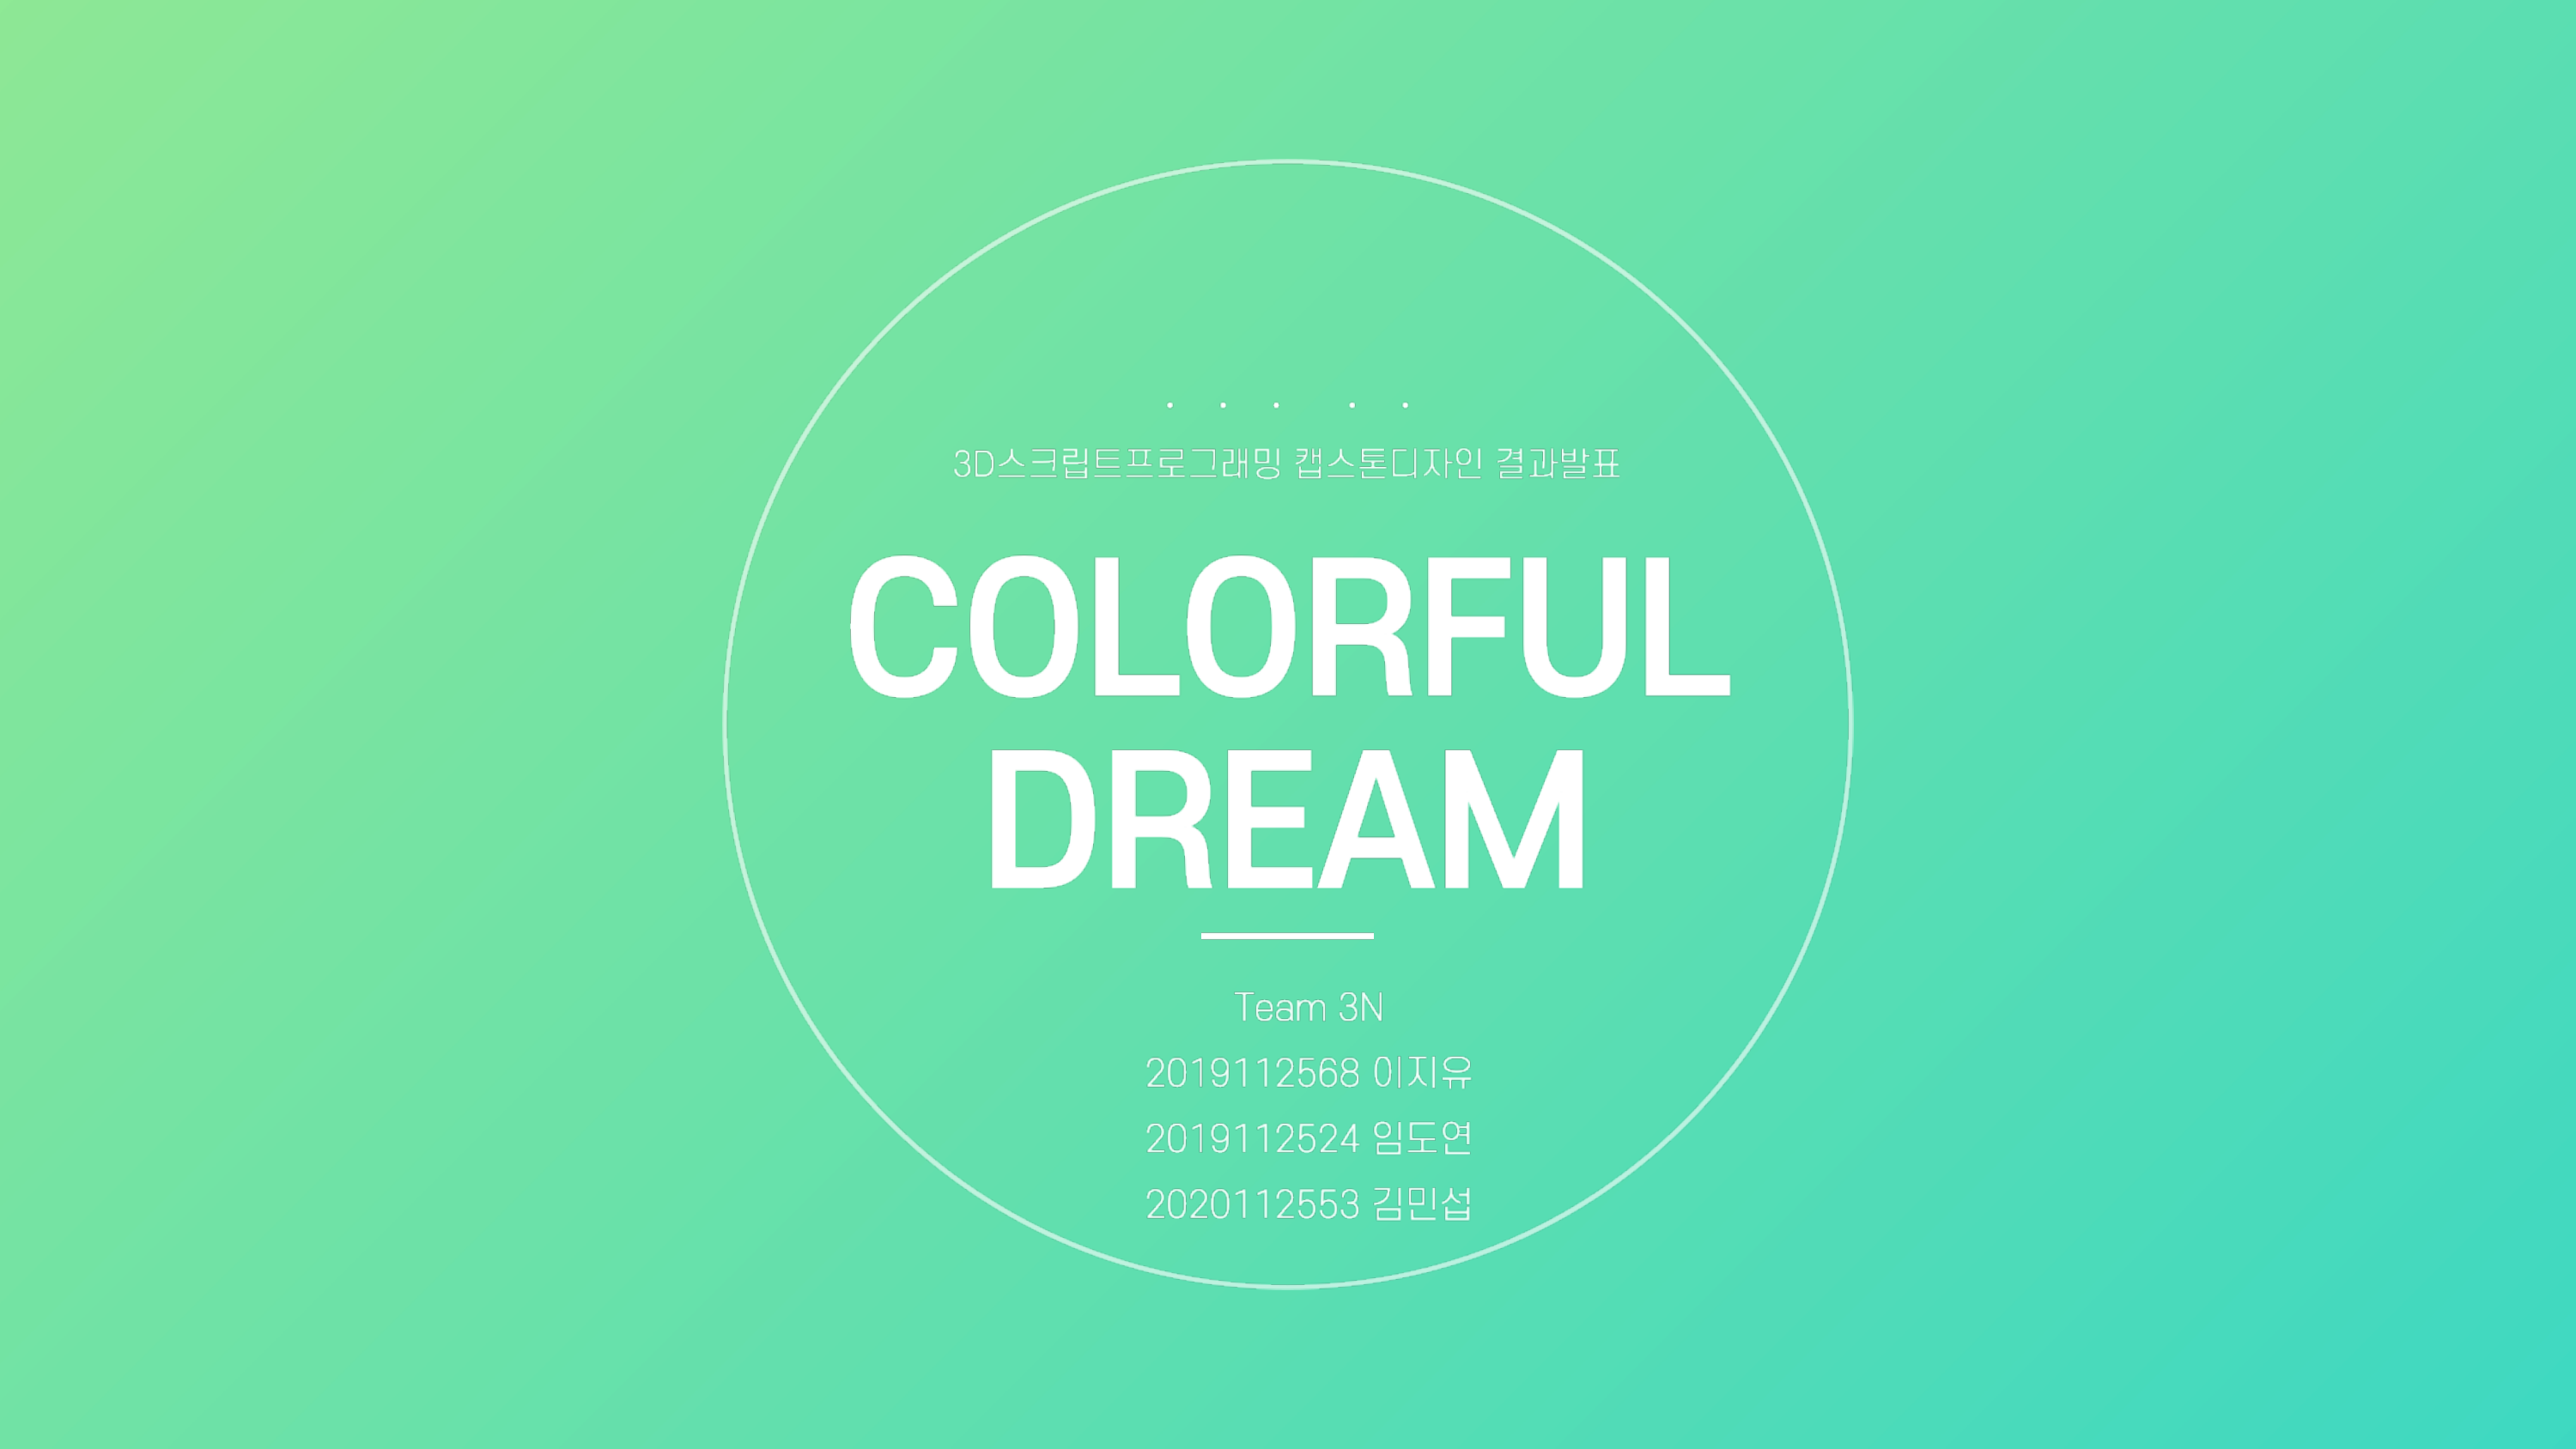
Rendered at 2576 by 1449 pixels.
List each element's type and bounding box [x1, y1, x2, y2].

text_box [0, 0, 2576, 1449]
text_box [1201, 923, 1374, 949]
text_box [722, 158, 1854, 1290]
picture [637, 345, 1809, 1253]
